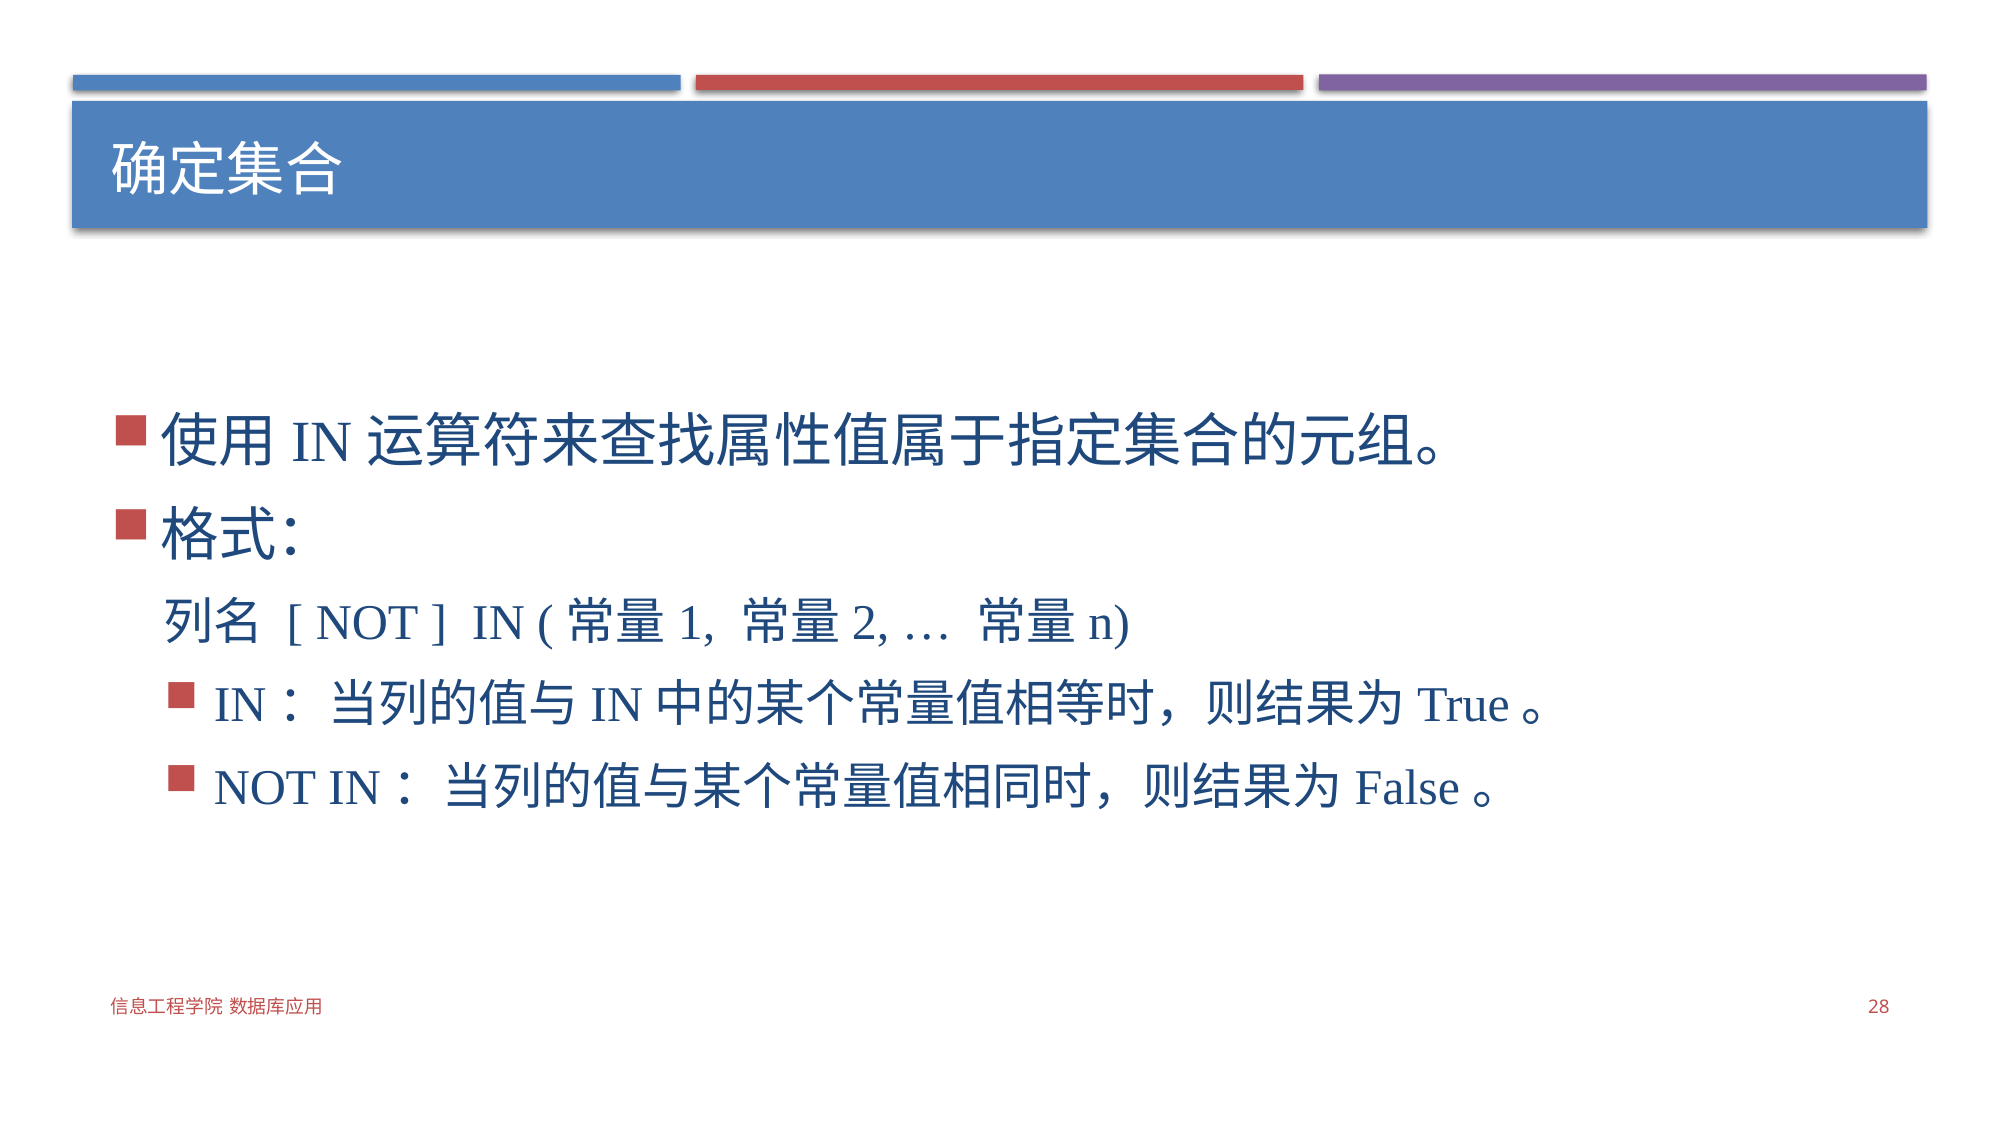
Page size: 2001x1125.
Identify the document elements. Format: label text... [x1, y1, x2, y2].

slide_number 28 [1732, 977, 1905, 1037]
footer 信息工程学院 数据库应用 [95, 976, 1230, 1037]
list 使用IN运算符来查找属性值属于指定集合的元组。 格式： 列名 [ NOT ] IN (常量1, 常量2, … 常量n) IN：当列的值与IN中的某个常量值相等时，则结果为True。 NOT IN：当列的值与某个常量值相同时，则结果为False。 [95, 256, 1905, 962]
title 确定集合 [95, 115, 1905, 210]
